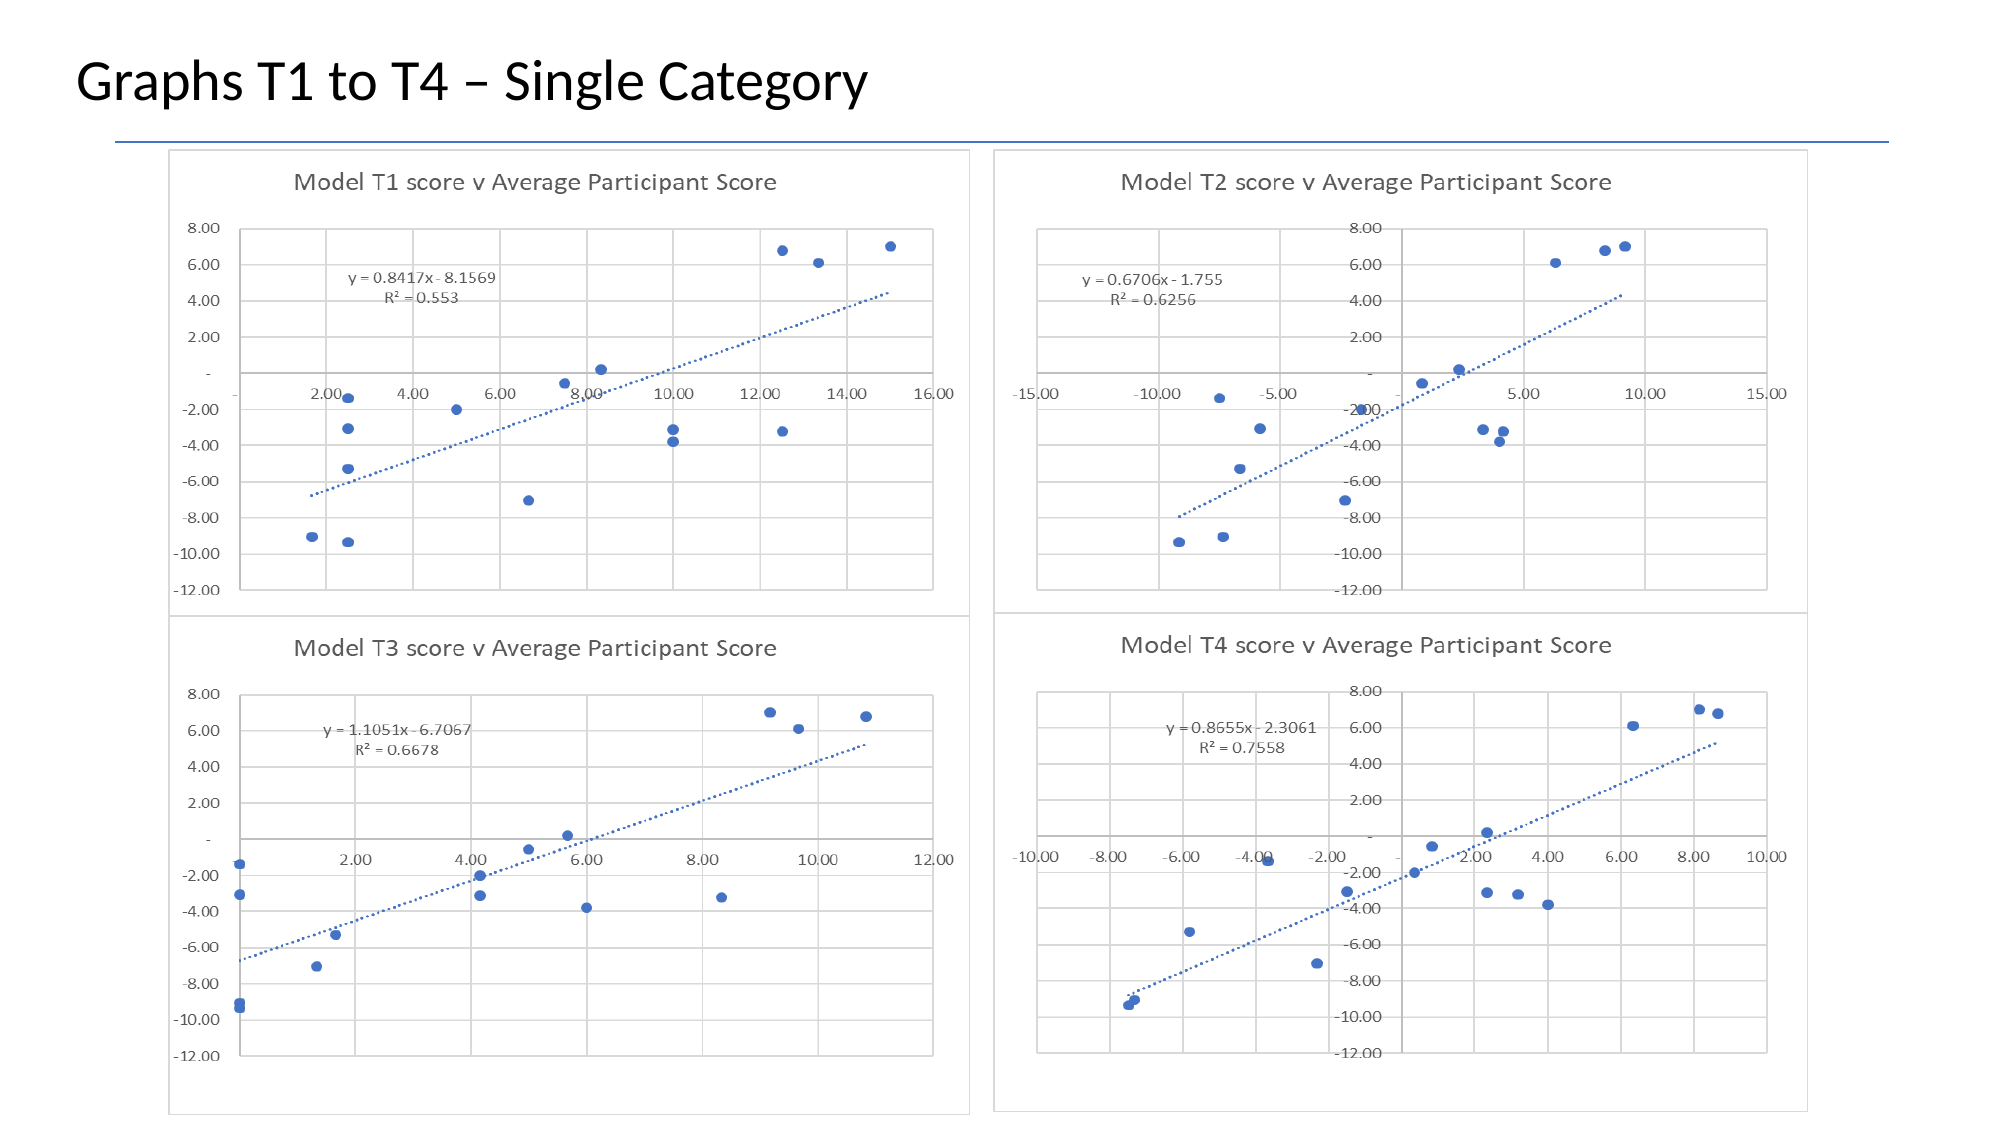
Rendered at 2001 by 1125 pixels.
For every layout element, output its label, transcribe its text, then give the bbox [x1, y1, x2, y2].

text_box Graphs T1 to T4 – Single Category [61, 34, 1723, 120]
picture [168, 149, 970, 1115]
picture [993, 149, 1809, 1112]
